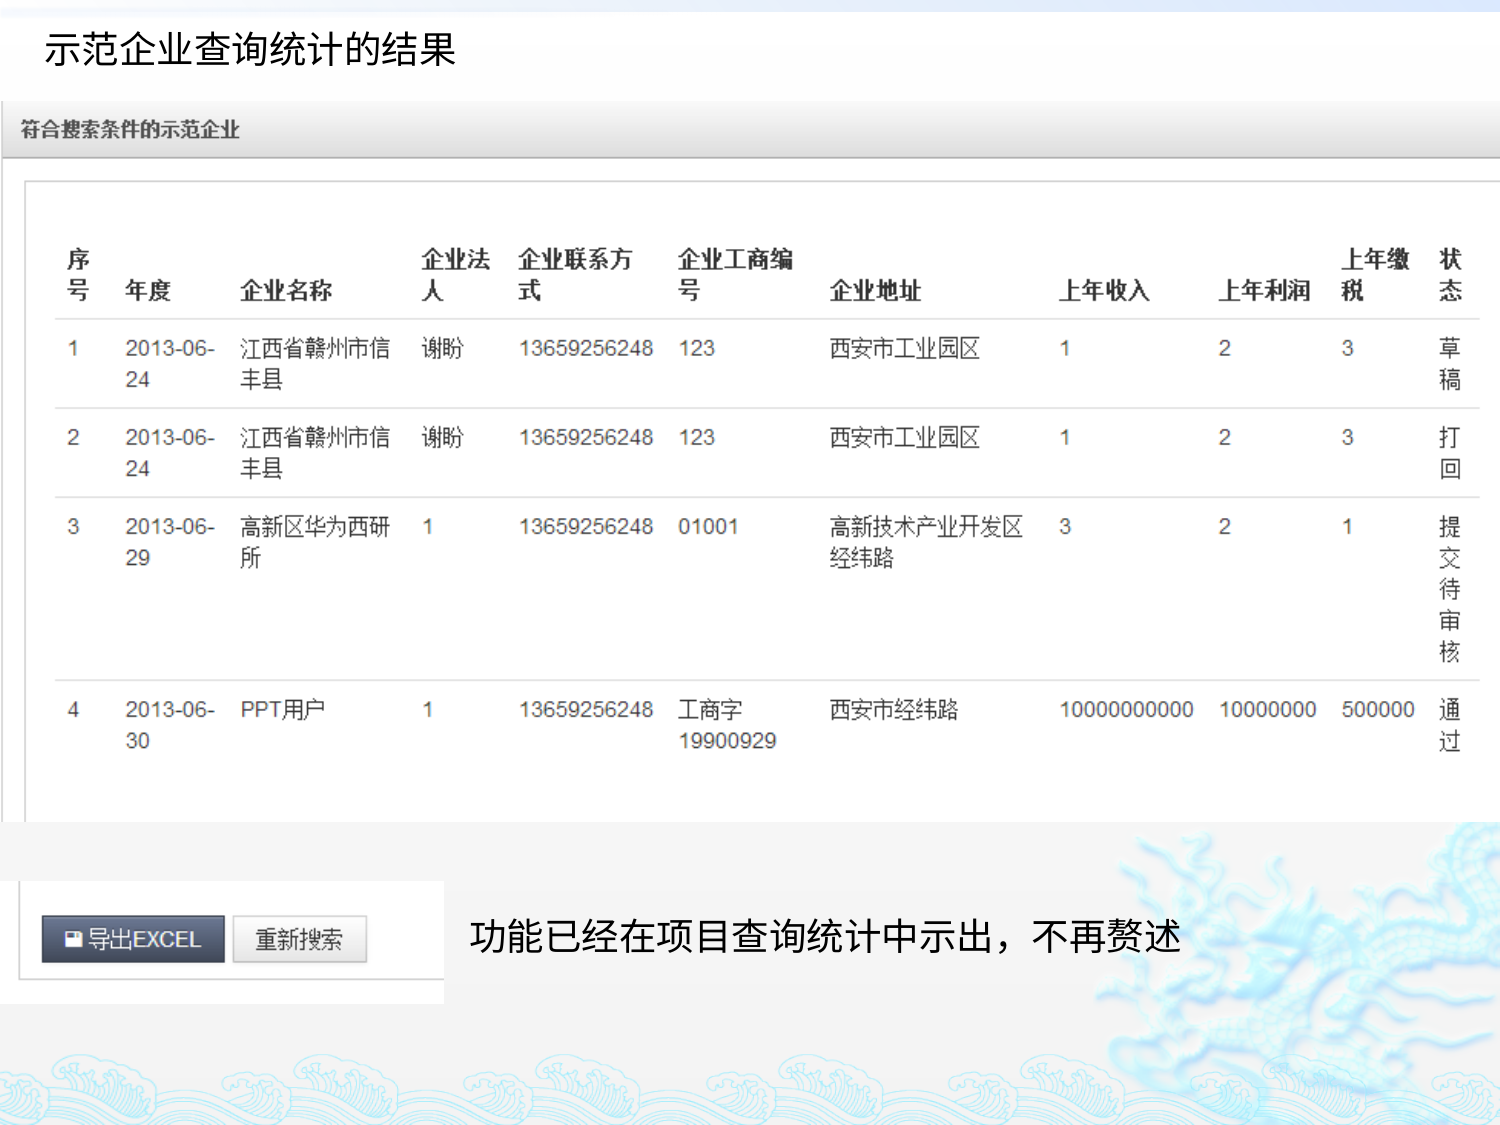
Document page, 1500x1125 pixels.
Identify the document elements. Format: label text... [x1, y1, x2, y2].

text_box 示范企业查询统计的结果 [29, 19, 680, 79]
picture [0, 880, 445, 1004]
text_box 功能已经在项目查询统计中示出，不再赘述 [454, 905, 1258, 965]
picture [0, 101, 1500, 823]
